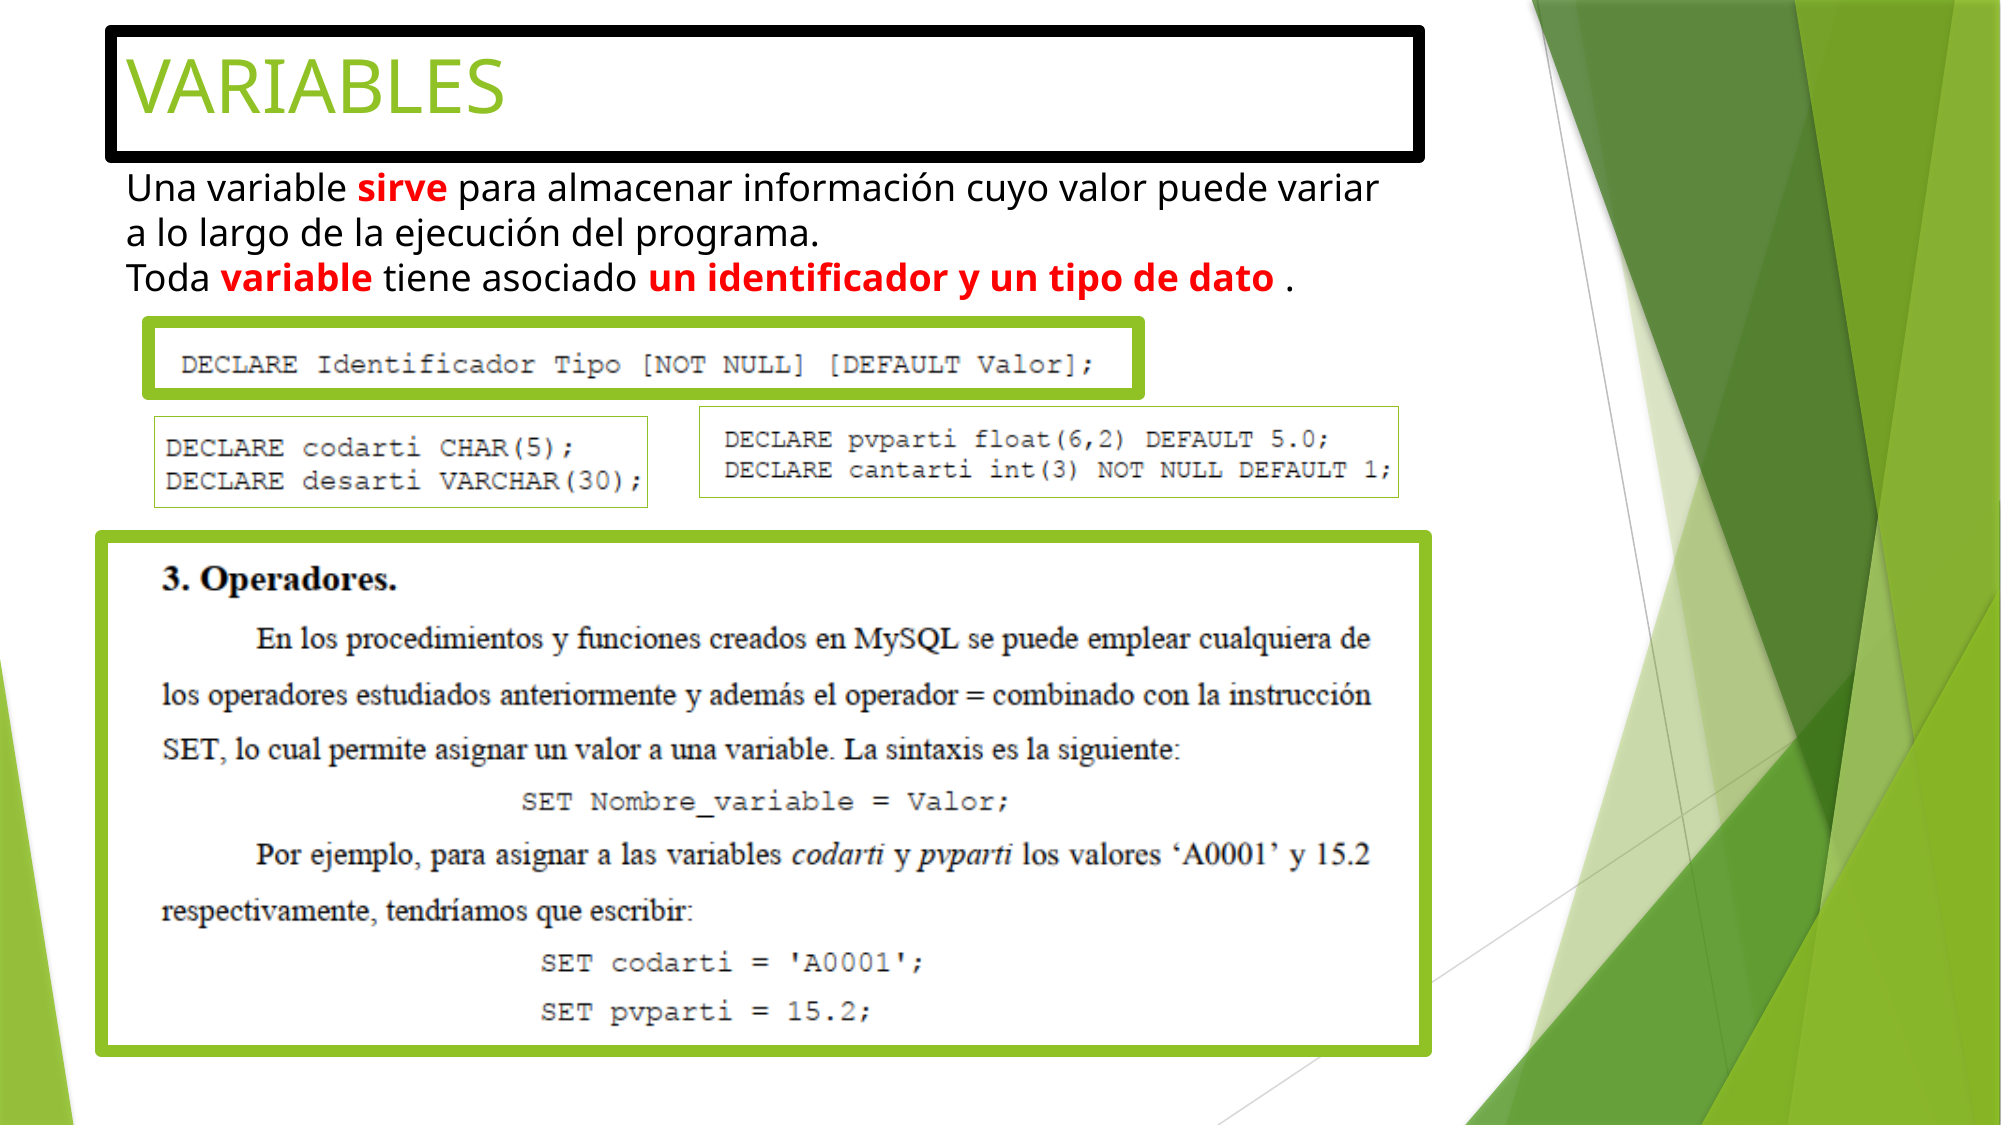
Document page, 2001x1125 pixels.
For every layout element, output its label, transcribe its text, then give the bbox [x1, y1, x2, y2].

picture [107, 542, 1420, 1046]
picture [698, 405, 1399, 498]
picture [154, 327, 1133, 389]
picture [153, 415, 649, 509]
title VARIABLES [111, 30, 1420, 157]
text_box Una variable sirve para almacenar información cuyo valor puede variar a lo largo de la ejecución del programa. Toda variable tiene asociado un identificador y un tipo de dato . [111, 156, 1399, 352]
